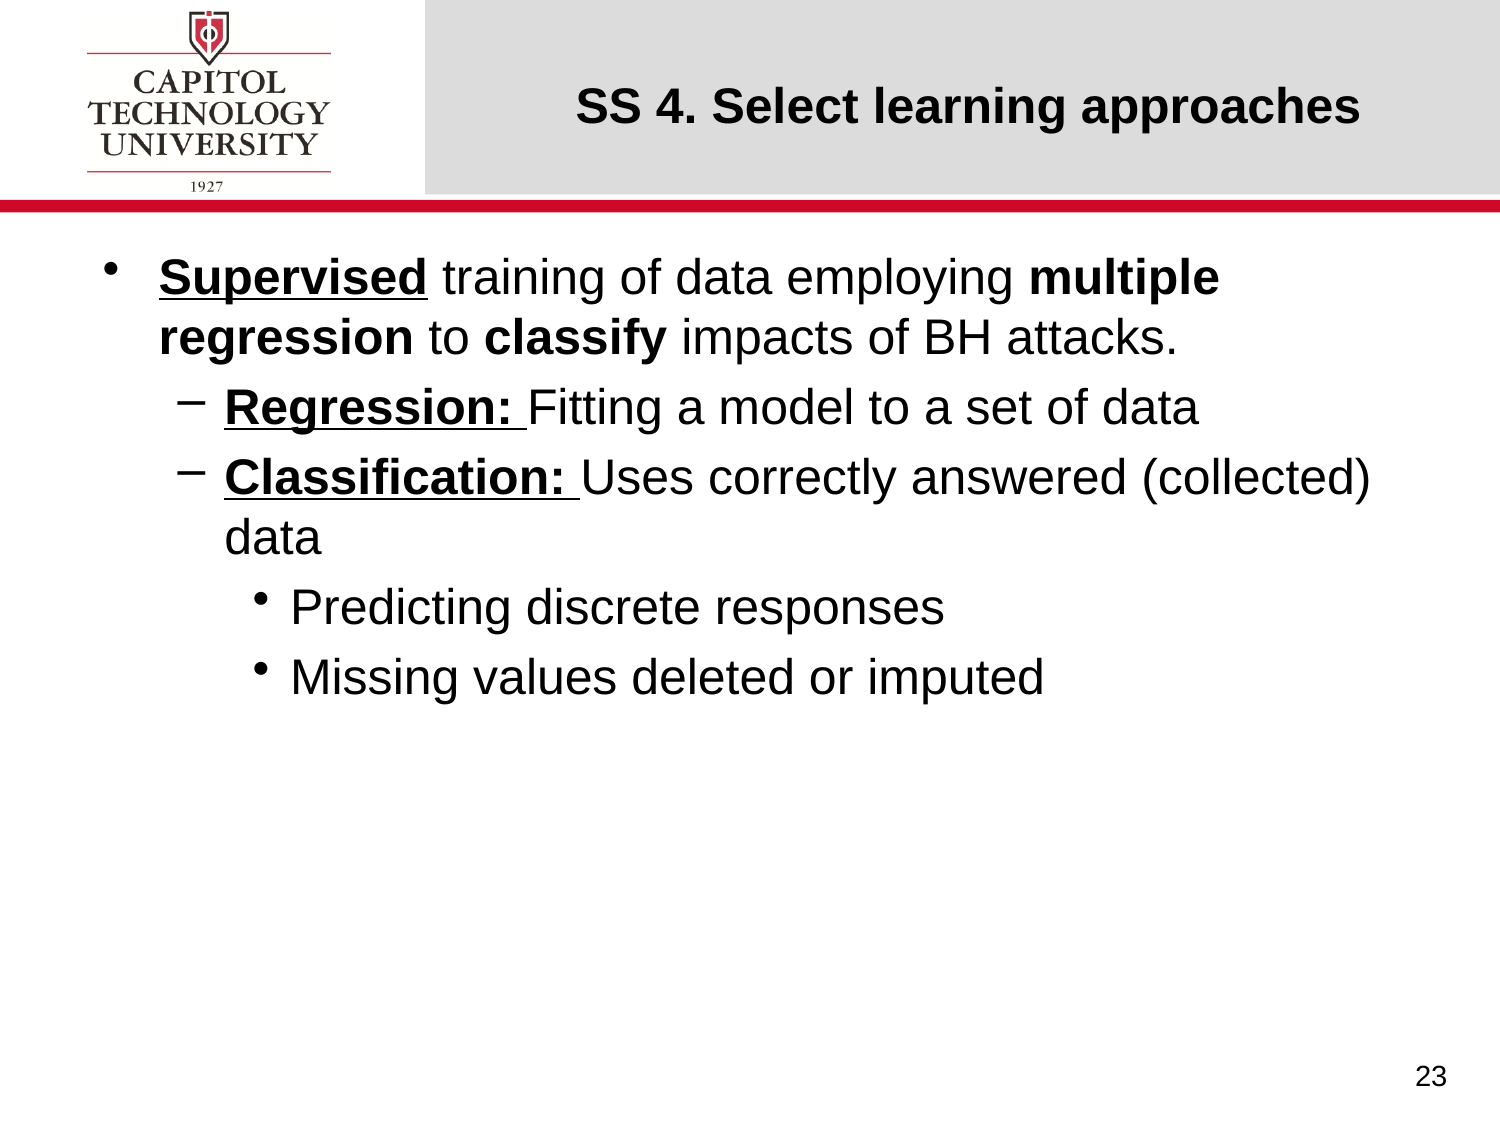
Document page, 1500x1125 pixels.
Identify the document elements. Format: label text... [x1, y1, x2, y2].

picture [87, 11, 331, 192]
title SS 4. Select learning approaches [474, 50, 1463, 158]
list Supervised training of data employing multiple regression to classify impacts of BH attacks. Regression: Fitting a model to a set of data Classification: Uses correctly answered (collected) data Predicting discrete responses Missing values deleted or imputed [87, 237, 1413, 969]
slide_number 23 [1299, 1050, 1463, 1103]
